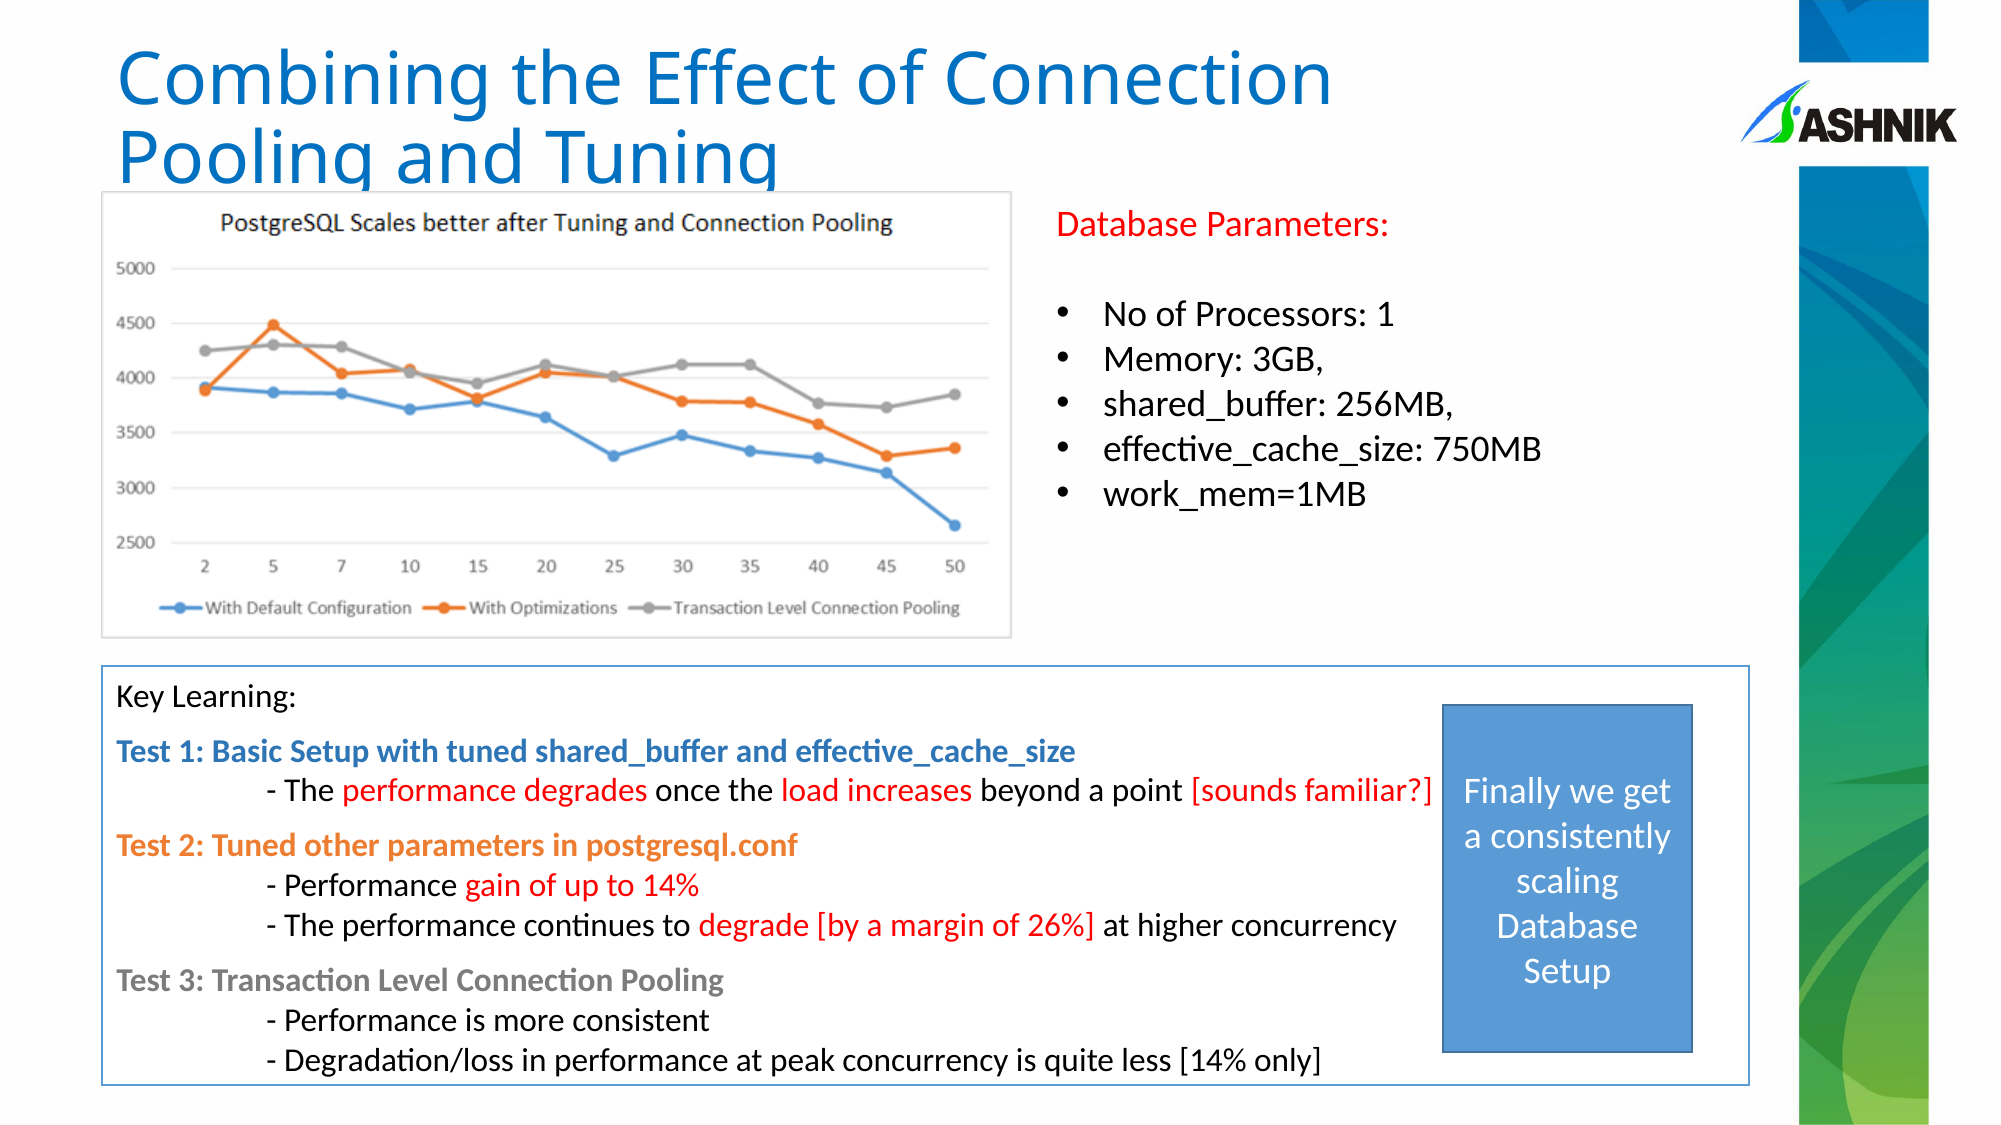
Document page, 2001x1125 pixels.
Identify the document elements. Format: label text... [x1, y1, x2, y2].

text_box Database Parameters: No of Processors: 1 Memory: 3GB, shared_buffer: 256MB, effective_cache_size: 750MB work_mem=1MB [1041, 191, 1693, 521]
title Combining the Effect of Connection Pooling and Tuning [101, 49, 1622, 192]
text_box Key Learning: Test 1: Basic Setup with tuned shared_buffer and effective_cache_size - The performance degrades once the load increases beyond a point [sounds familiar?] Test 2: Tuned other parameters in postgresql.conf - Performance gain of up to 14% - The performance continues to degrade [by a margin of 26%] at higher concurrency Test 3: Transaction Level Connection Pooling - Performance is more consistent - Degradation/loss in performance at peak concurrency is quite less [14% only] [101, 665, 1750, 1086]
picture [0, 0, 2001, 1125]
text_box Finally we get a consistently scaling Database Setup [1442, 704, 1693, 1053]
